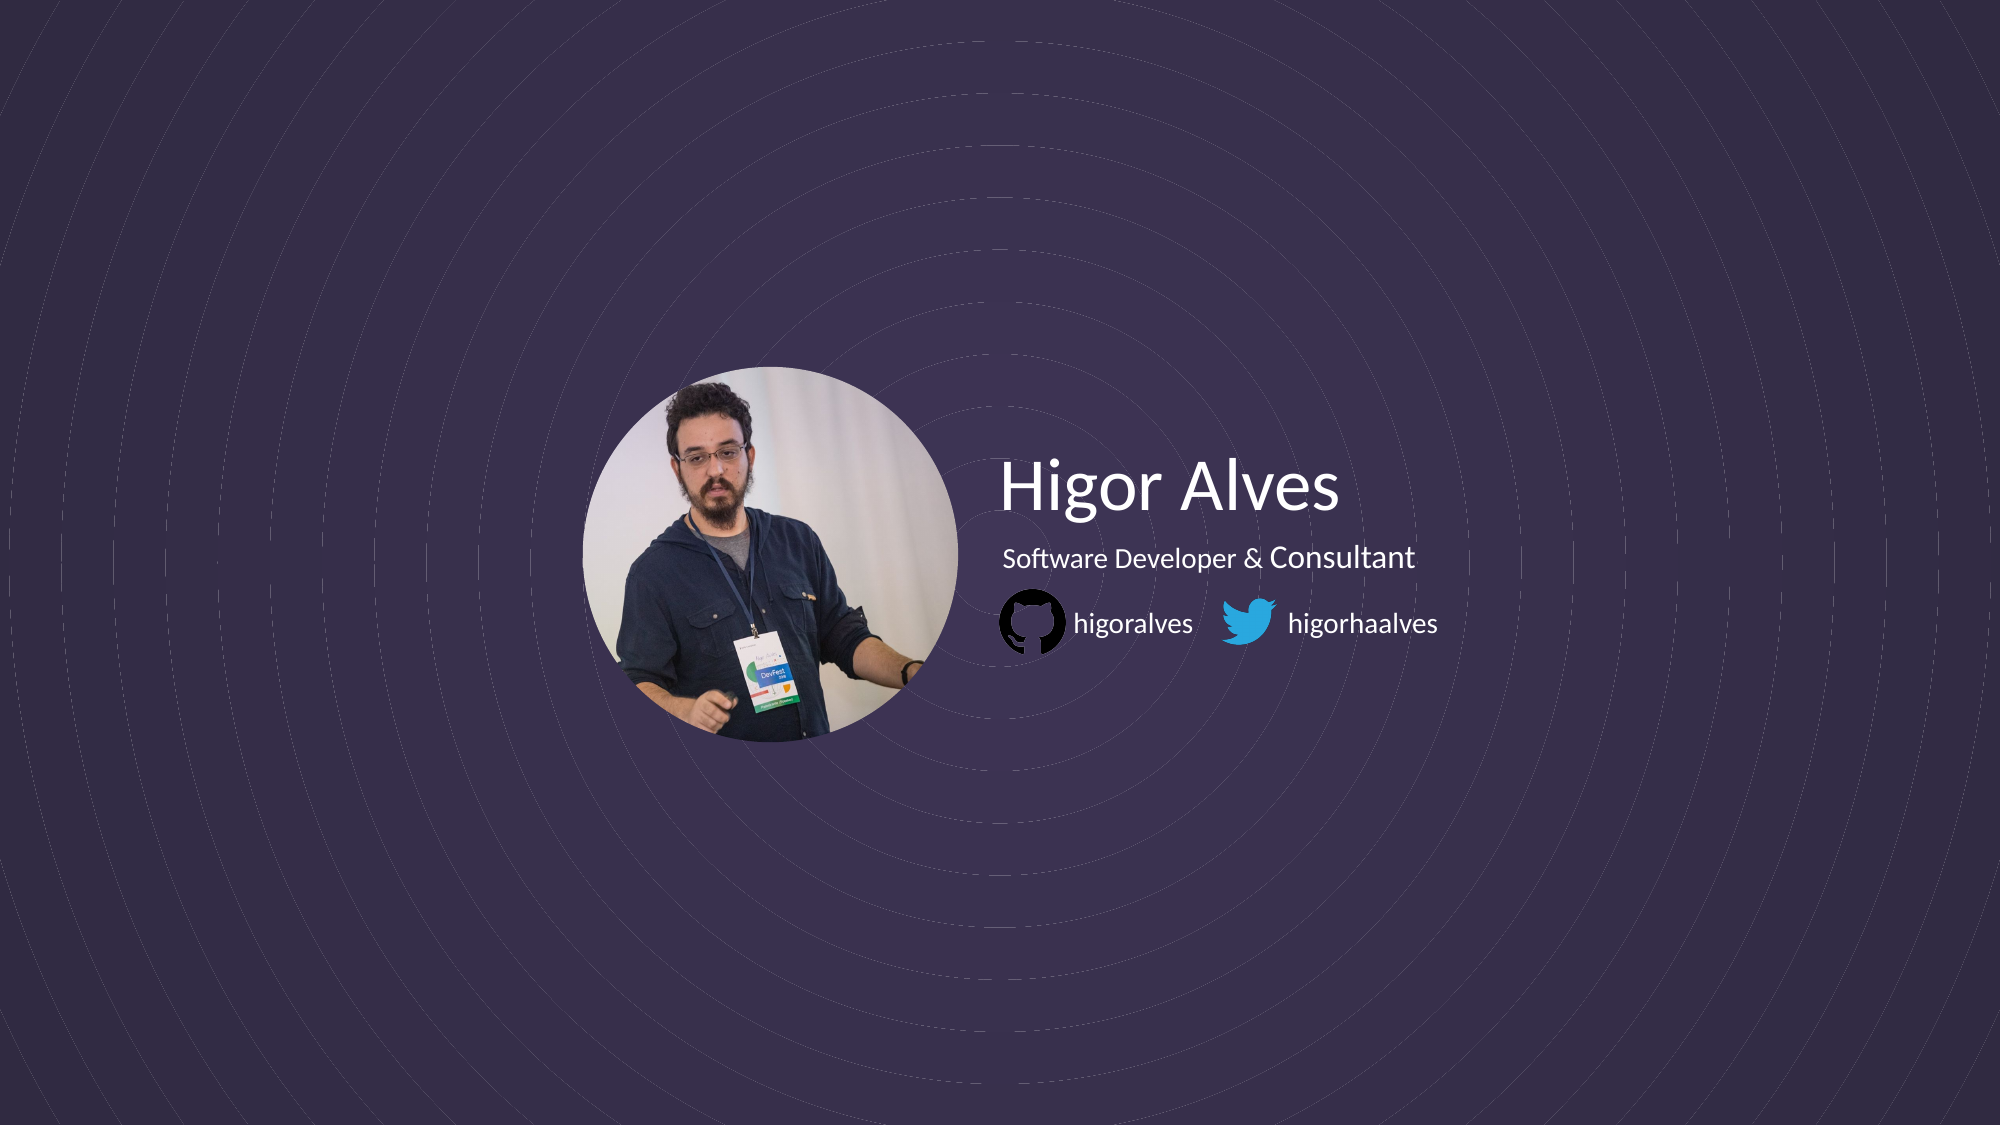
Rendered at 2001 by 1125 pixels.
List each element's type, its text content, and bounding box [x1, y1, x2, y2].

text_box Higor Alves [984, 428, 1357, 533]
picture [582, 366, 959, 743]
text_box Software Developer & Consultant [987, 527, 1432, 583]
picture [999, 588, 1066, 655]
text_box higorhaalves [1282, 597, 1454, 647]
picture [1215, 588, 1282, 655]
text_box higoralves [1066, 596, 1209, 647]
